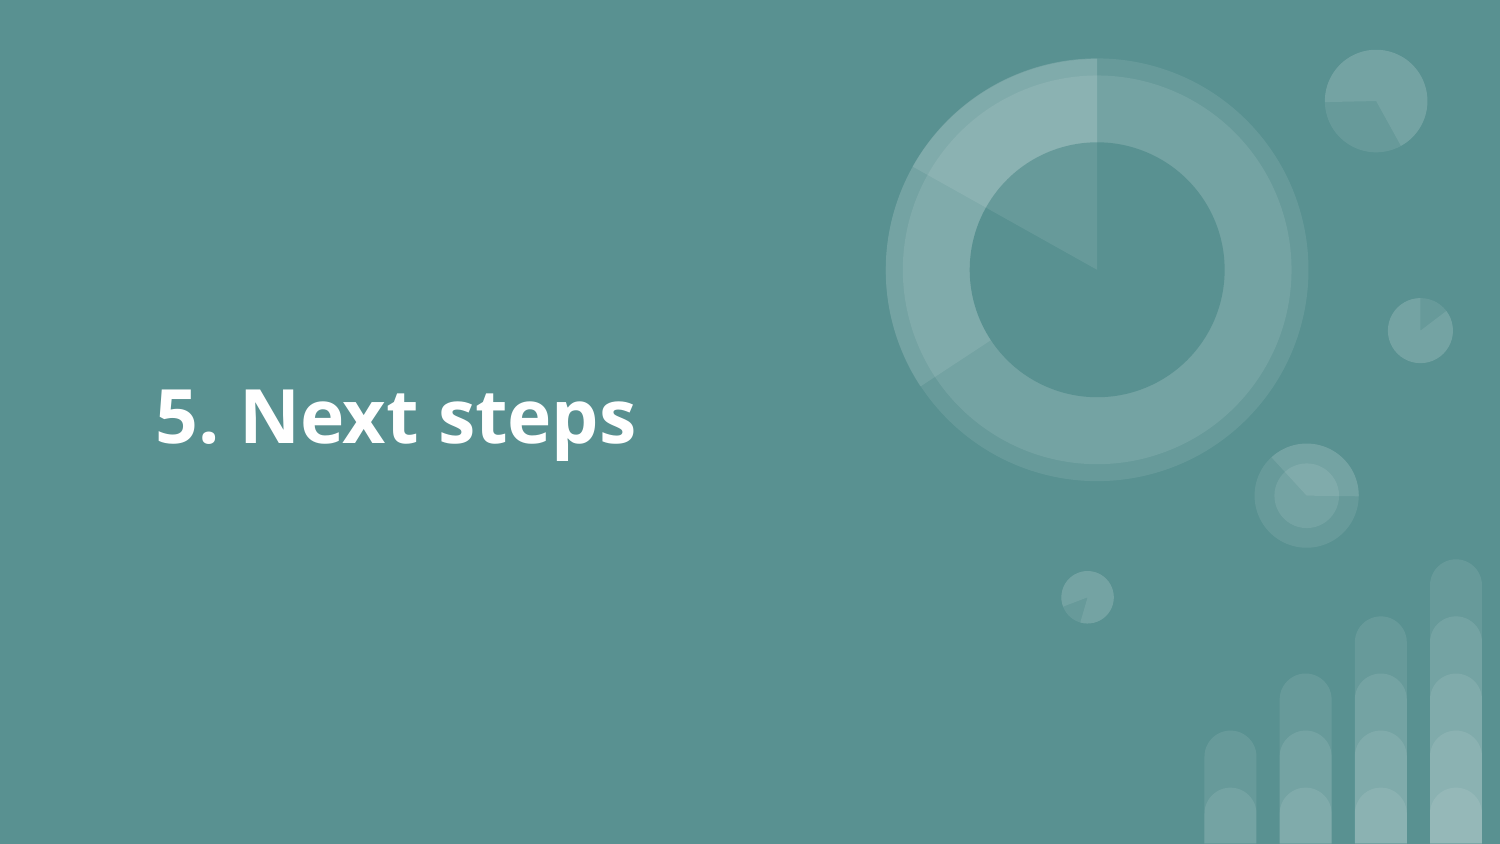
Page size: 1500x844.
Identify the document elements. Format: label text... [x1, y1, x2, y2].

title 5. Next steps [65, 259, 839, 567]
